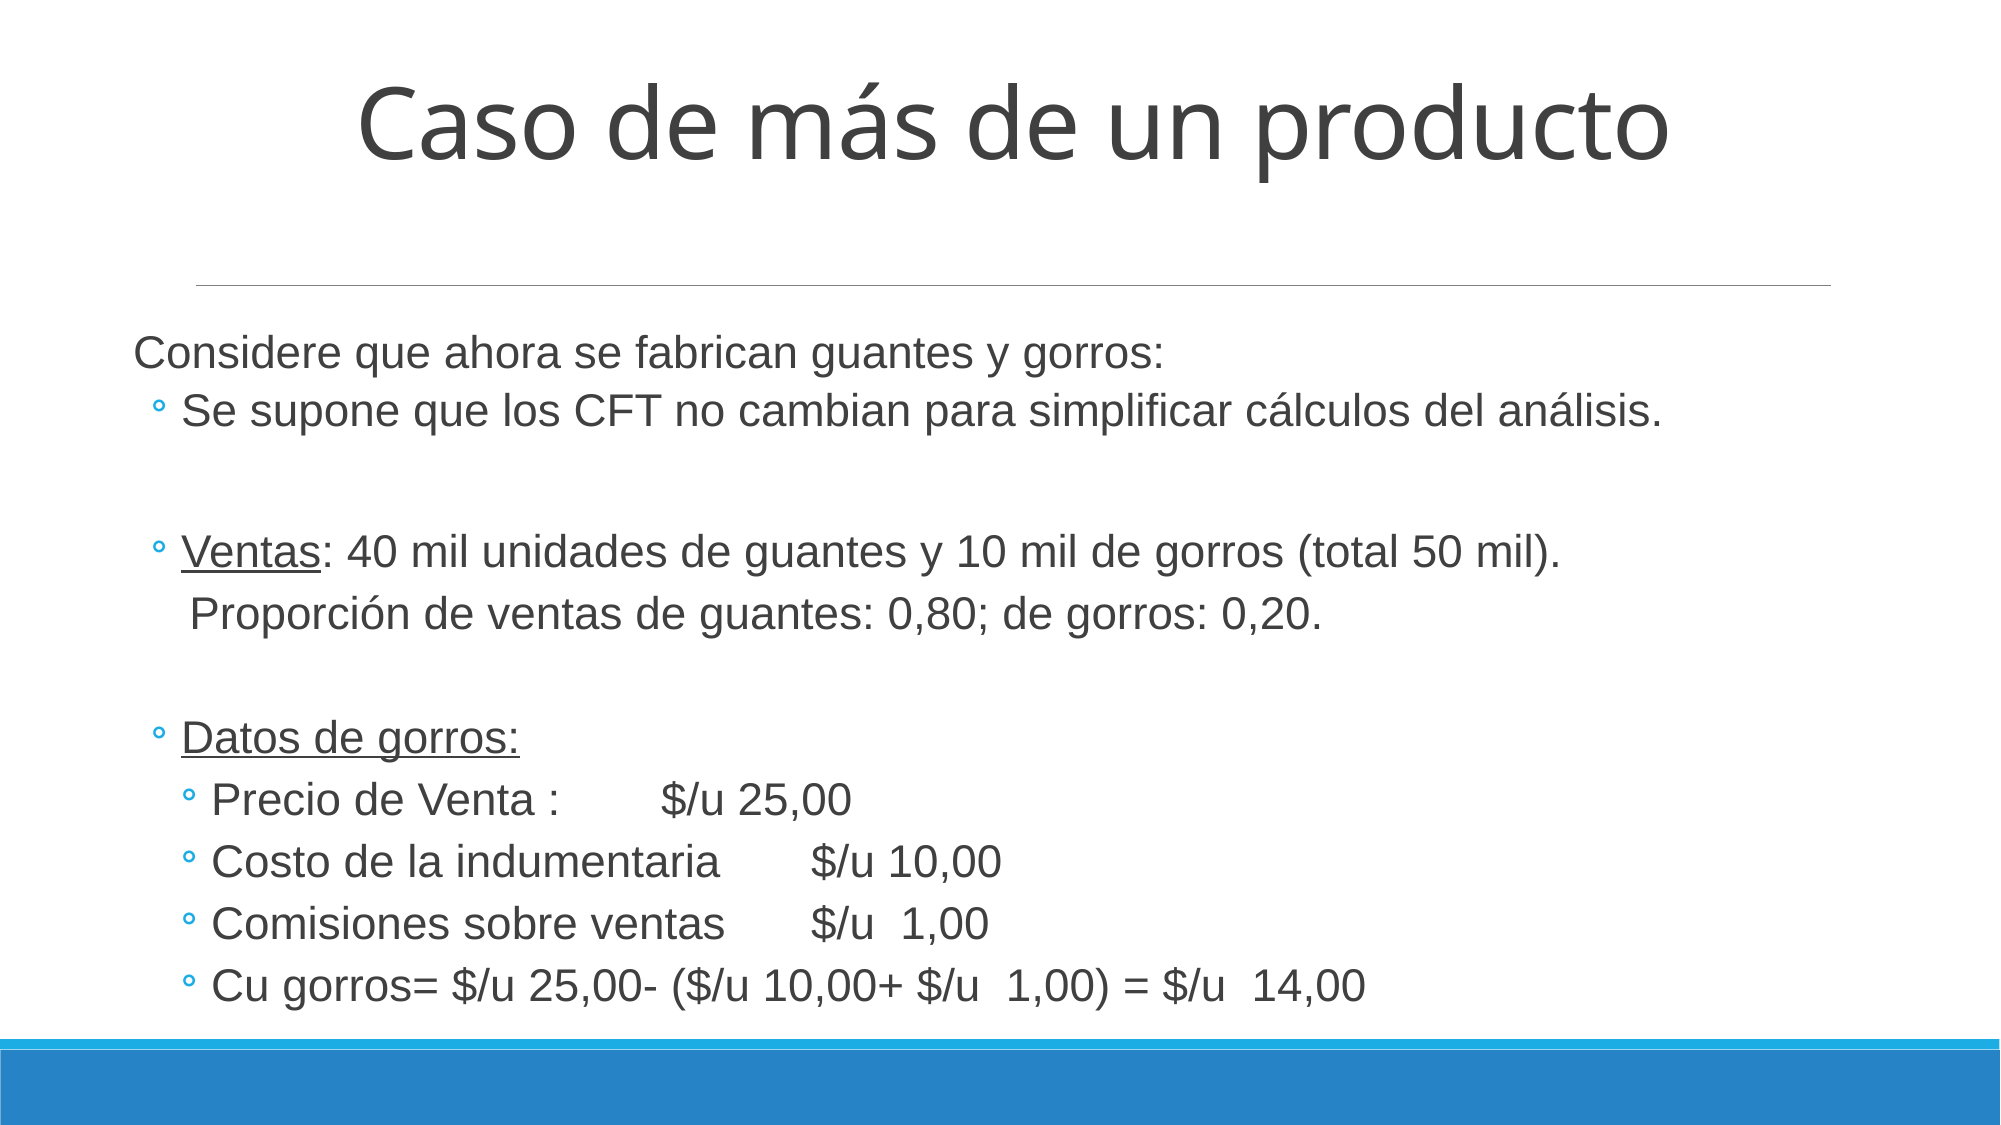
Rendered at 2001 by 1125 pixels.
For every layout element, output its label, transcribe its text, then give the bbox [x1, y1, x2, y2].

list Considere que ahora se fabrican guantes y gorros: Se supone que los CFT no cambian para simplificar cálculos del análisis. Ventas: 40 mil unidades de guantes y 10 mil de gorros (total 50 mil). Proporción de ventas de guantes: 0,80; de gorros: 0,20. Datos de gorros: Precio de Venta : $/u 25,00 Costo de la indumentaria $/u 10,00 Comisiones sobre ventas $/u 1,00 Cu gorros= $/u 25,00- ($/u 10,00+ $/u 1,00) = $/u 14,00 [118, 321, 1914, 1125]
title Caso de más de un producto [340, 0, 1691, 188]
